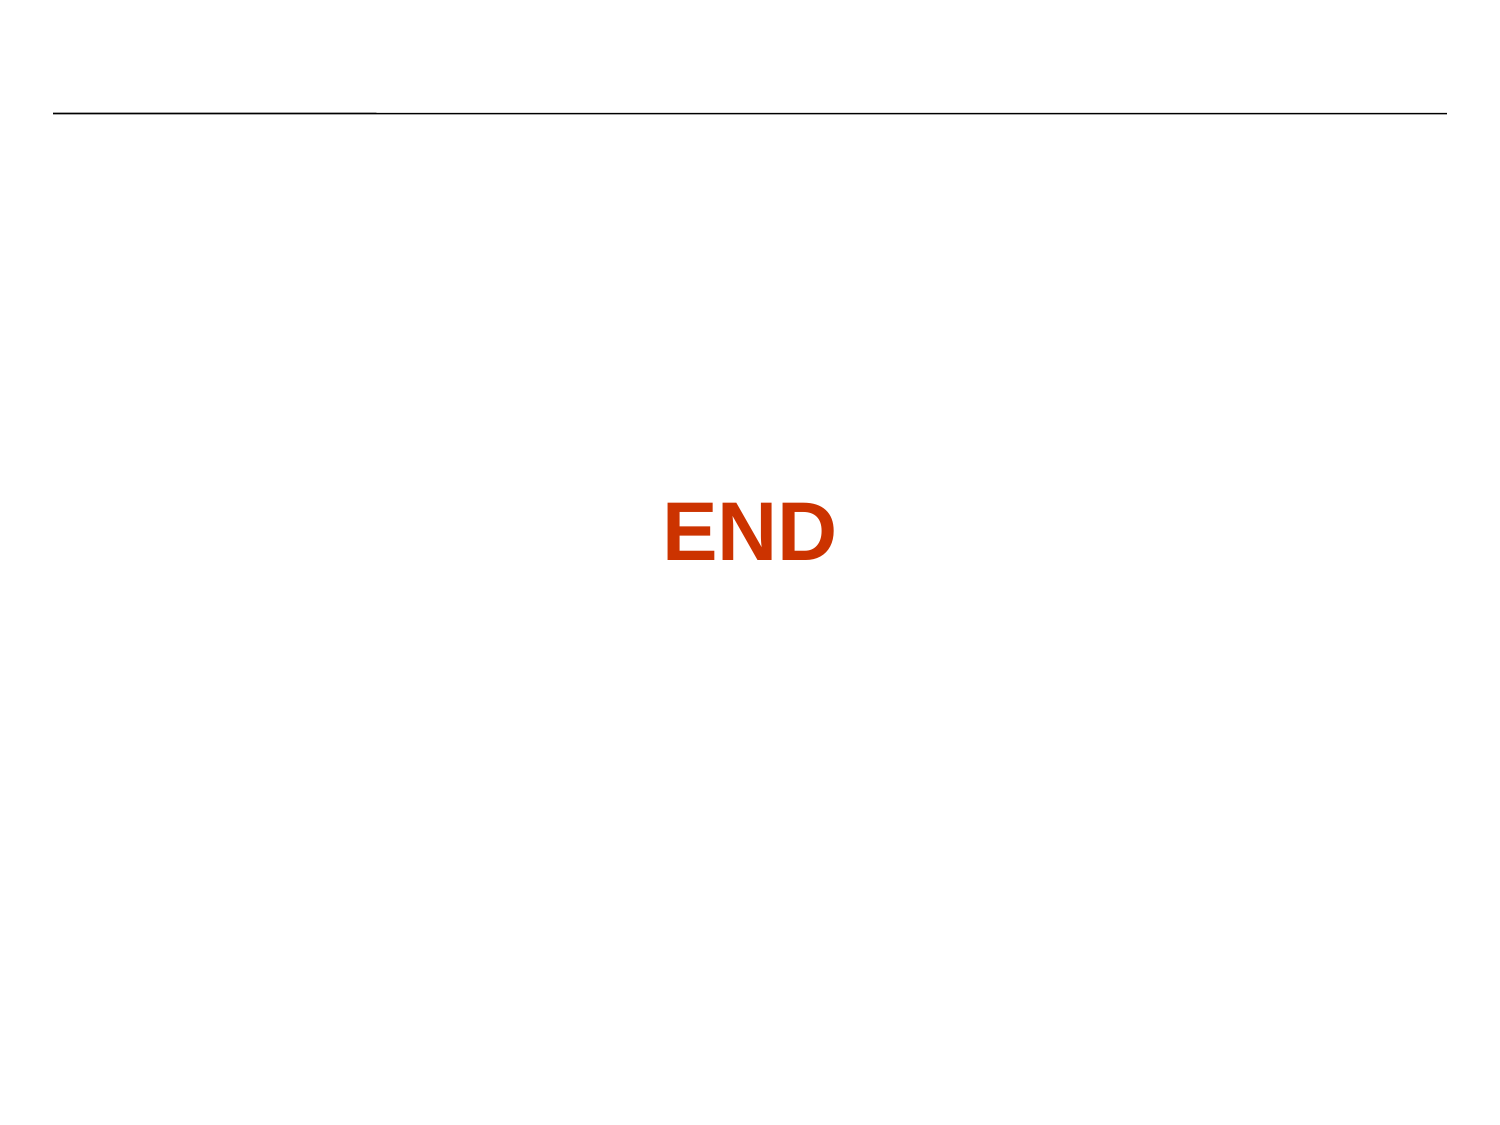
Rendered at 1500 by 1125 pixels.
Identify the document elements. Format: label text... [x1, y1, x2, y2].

title END [74, 480, 1426, 573]
